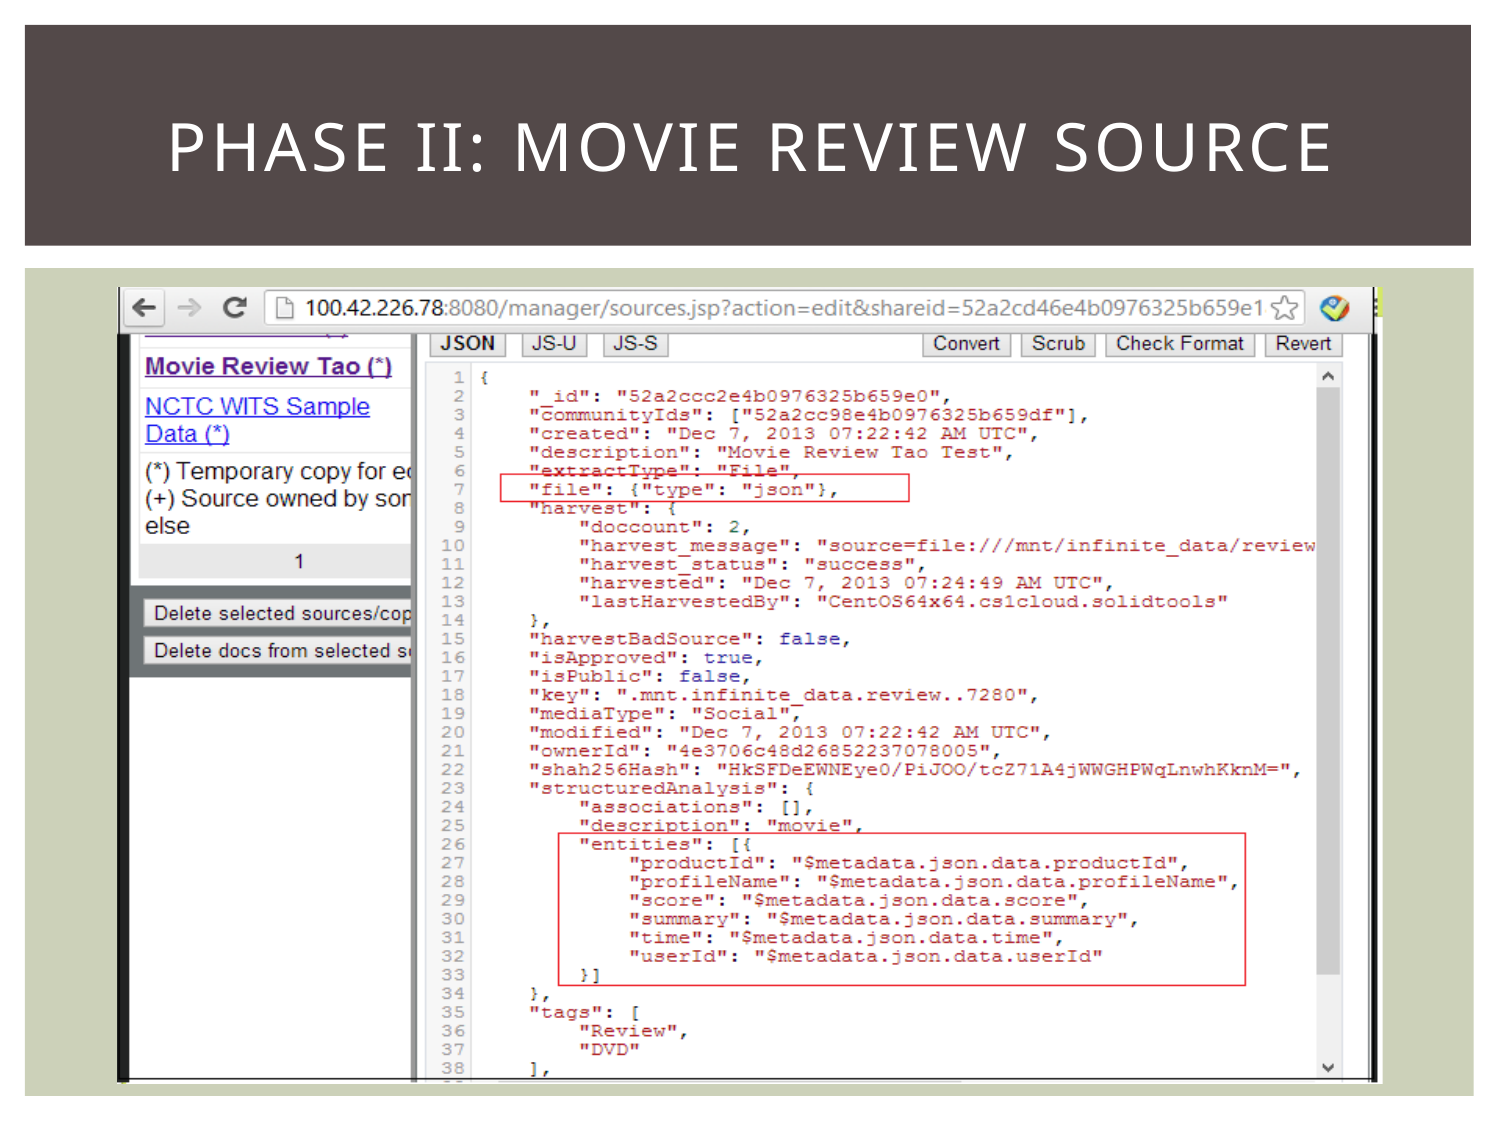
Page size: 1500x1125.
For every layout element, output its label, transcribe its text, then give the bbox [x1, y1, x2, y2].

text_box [116, 287, 1384, 1084]
title Phase II: Movie Review Source [62, 58, 1438, 232]
